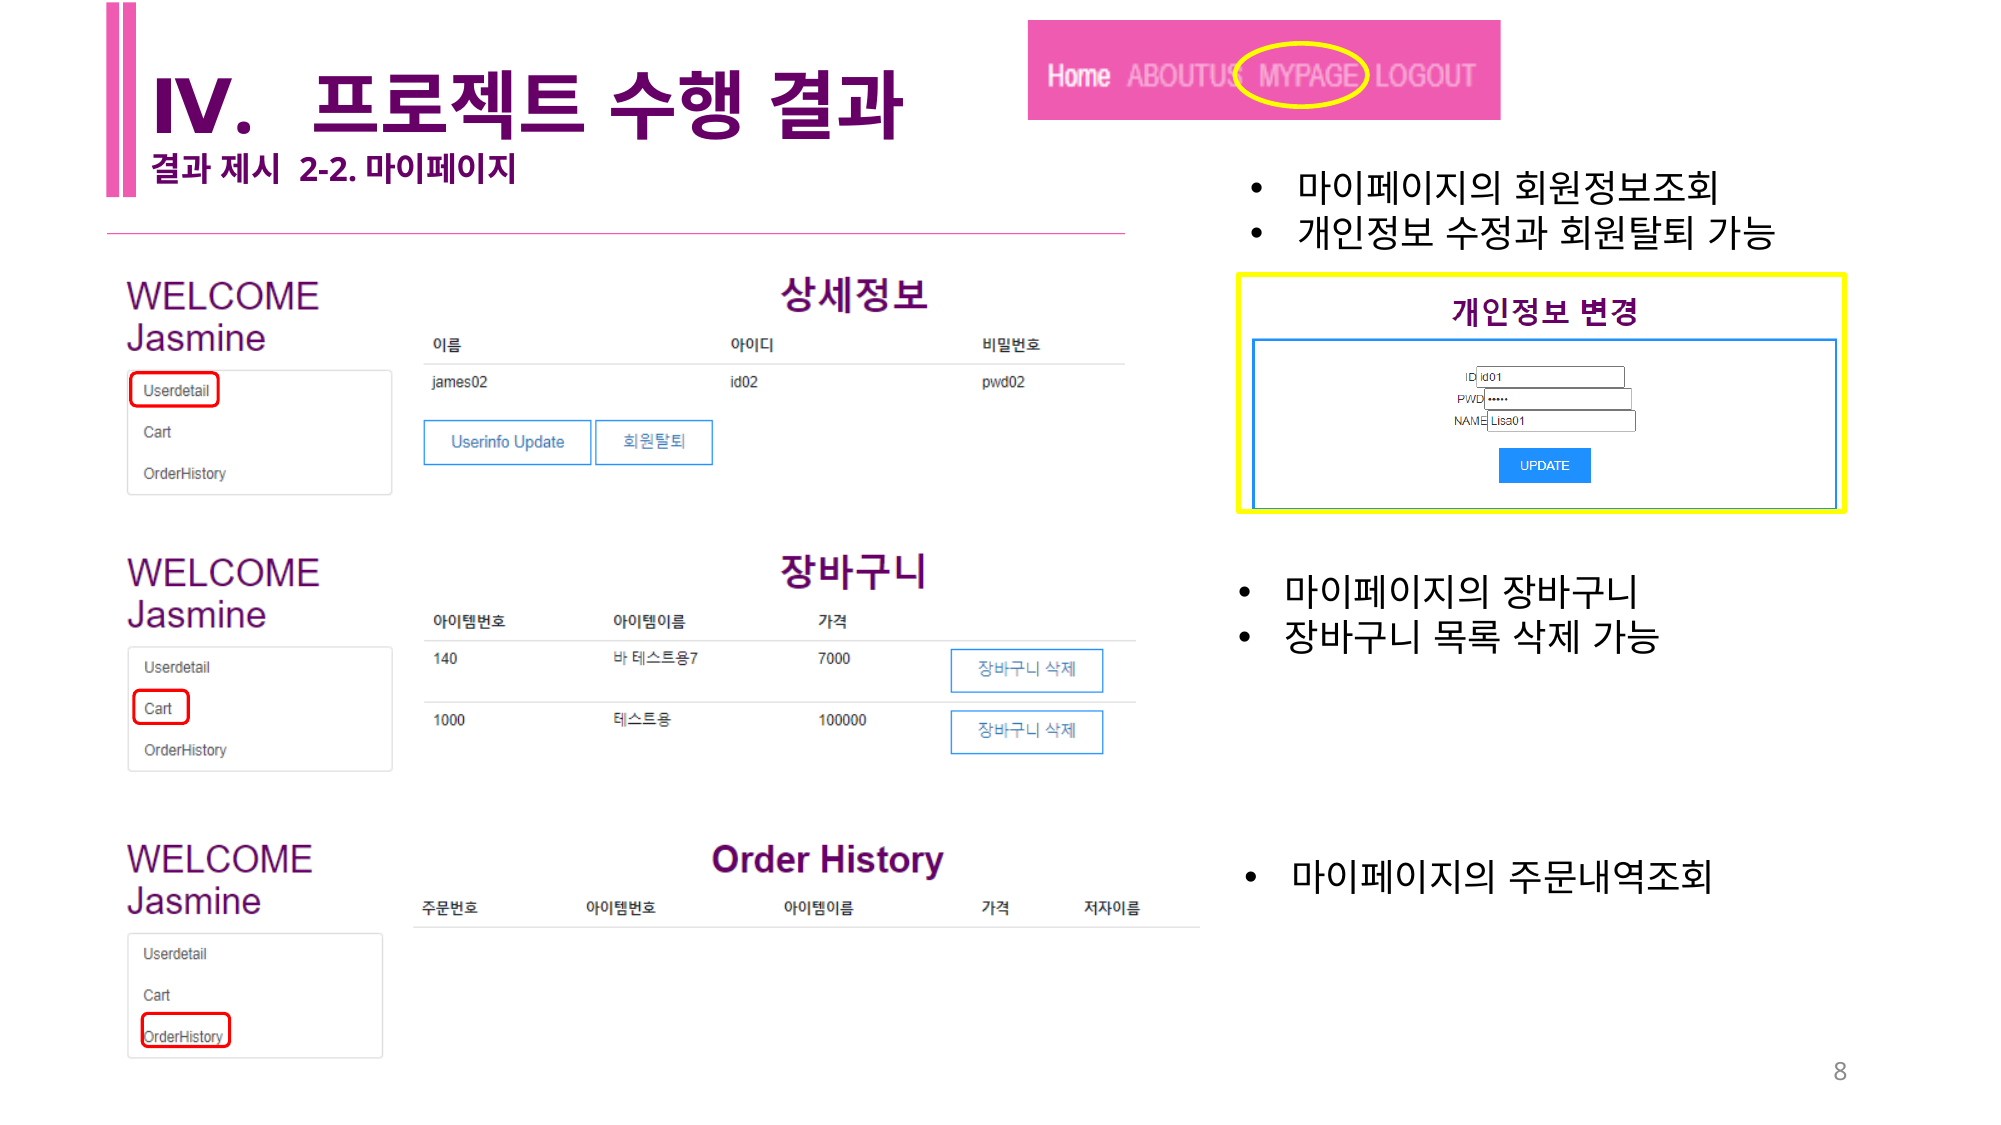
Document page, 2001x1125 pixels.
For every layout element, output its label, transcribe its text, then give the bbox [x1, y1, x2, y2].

picture [1241, 276, 1842, 510]
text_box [106, 2, 136, 198]
text_box Ⅳ. 프로젝트 수행 결과 결과 제시 2-2.마이페이지 [136, 50, 1252, 157]
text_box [119, 511, 1836, 792]
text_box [107, 157, 1848, 513]
slide_number 8 [1412, 1042, 1863, 1103]
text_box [119, 801, 1842, 1075]
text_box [1027, 20, 1501, 120]
